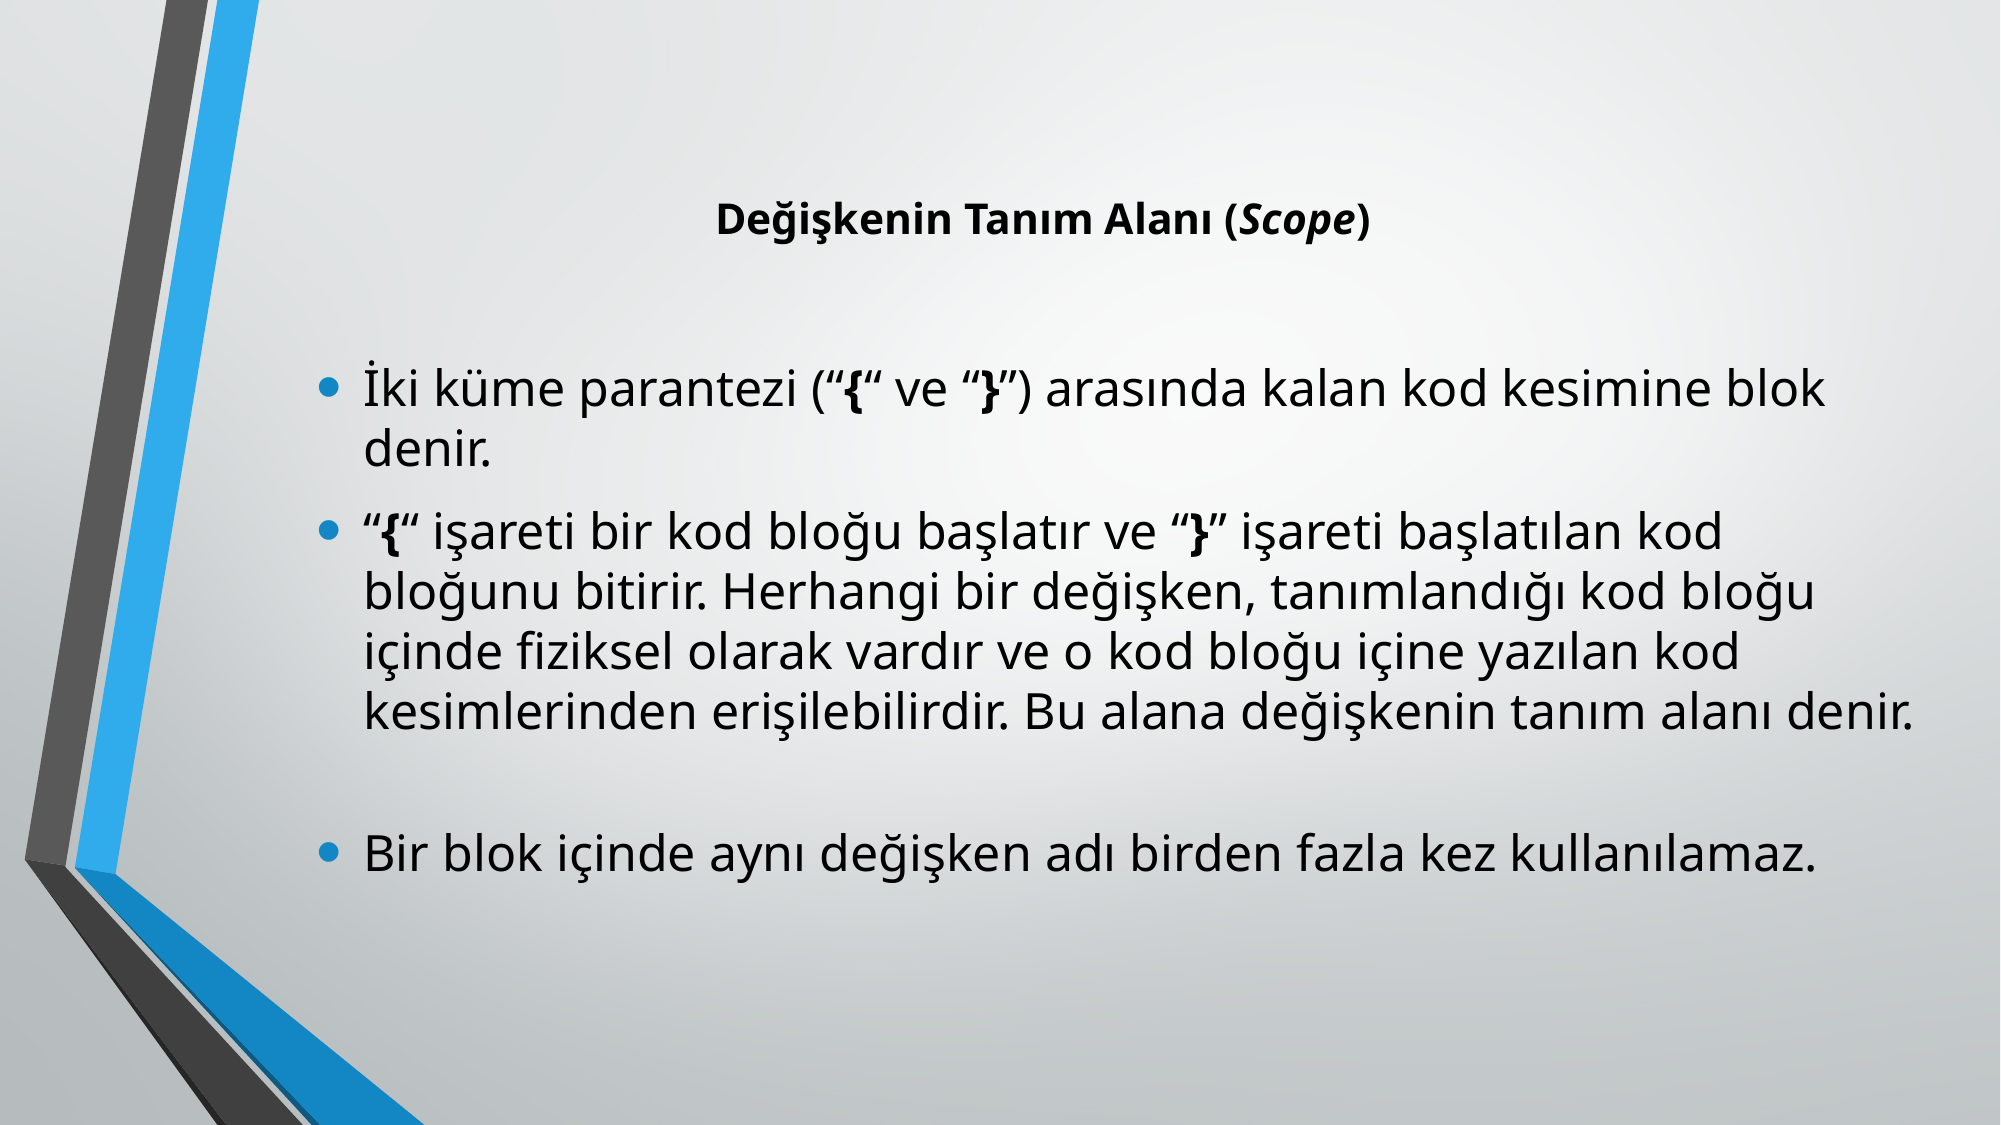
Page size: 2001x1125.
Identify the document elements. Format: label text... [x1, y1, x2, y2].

title Değişkenin Tanım Alanı (Scope) [232, 184, 1876, 303]
list İki küme parantezi (“{“ ve “}”) arasında kalan kod kesimine blok denir. “{“ işareti bir kod bloğu başlatır ve “}” işareti başlatılan kod bloğunu bitirir. Herhangi bir değişken, tanımlandığı kod bloğu içinde fiziksel olarak vardır ve o kod bloğu içine yazılan kod kesimlerinden erişilebilirdir. Bu alana değişkenin tanım alanı denir. Bir blok içinde aynı değişken adı birden fazla kez kullanılamaz. [301, 486, 1946, 1000]
